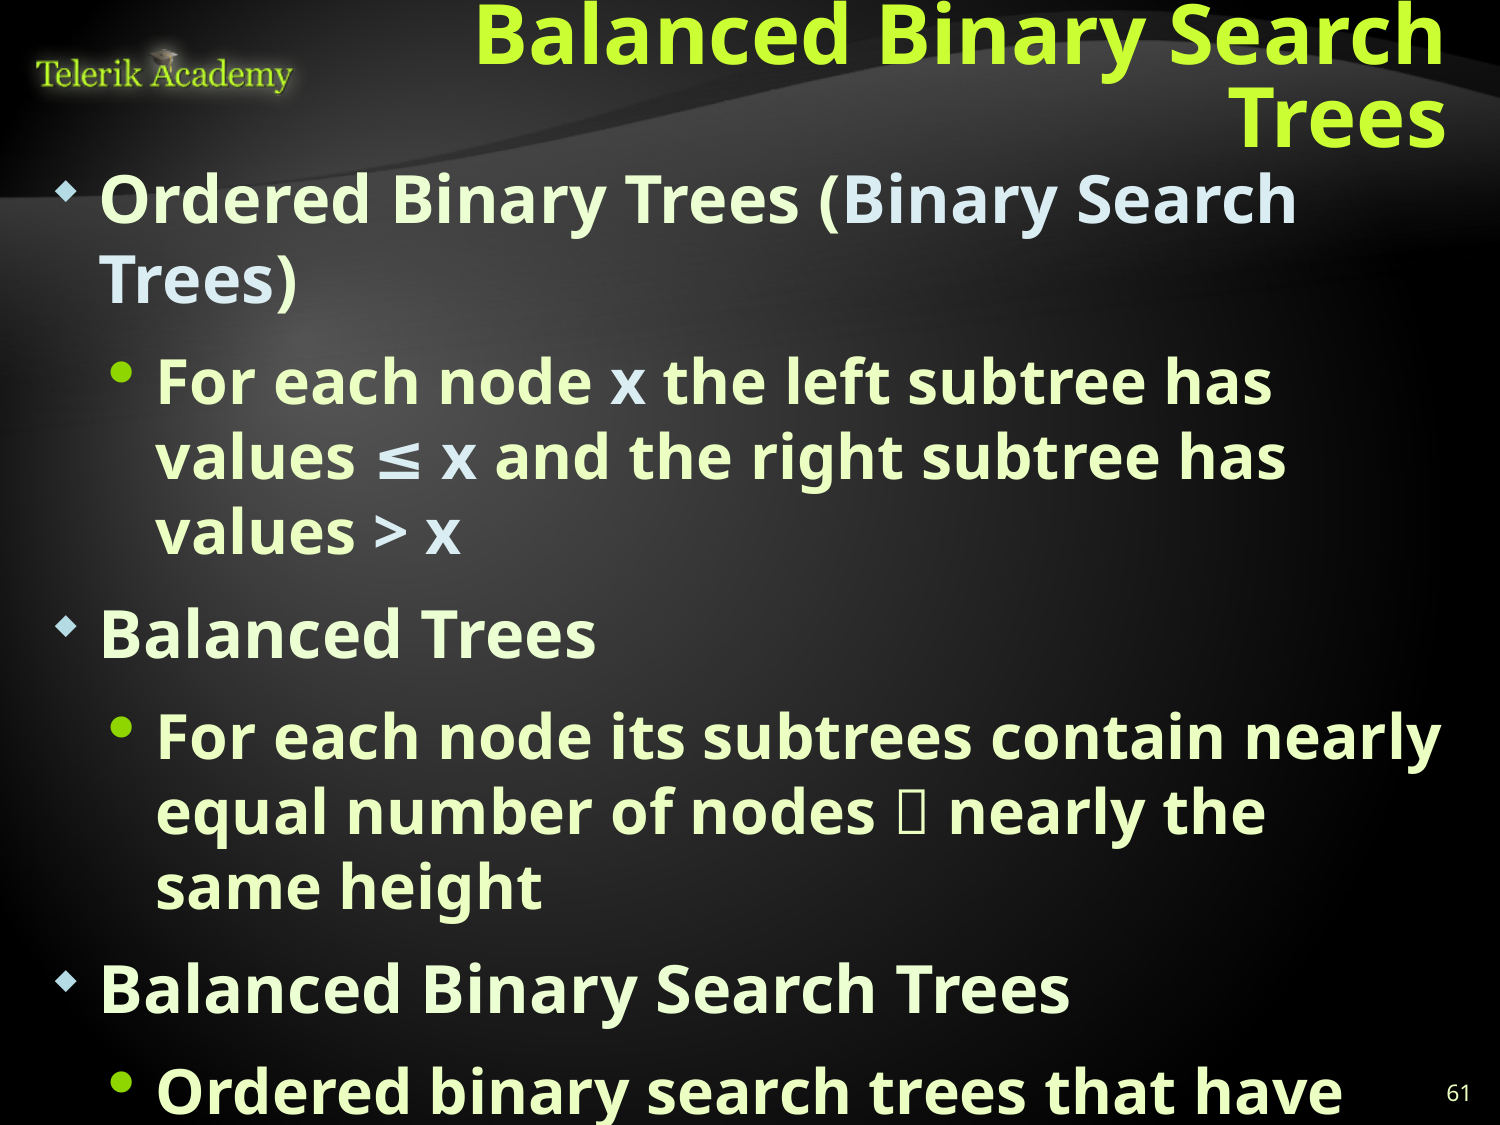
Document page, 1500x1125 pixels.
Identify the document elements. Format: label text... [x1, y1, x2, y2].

title Balanced Binary Search Trees [300, 12, 1463, 149]
picture [0, 0, 1500, 1125]
list Ordered Binary Trees (Binary Search Trees) For each node x the left subtree has values ≤ x and the right subtree has values > x Balanced Trees For each node its subtrees contain nearly equal number of nodes  nearly the same height Balanced Binary Search Trees Ordered binary search trees that have height of log2(n) where n is the number of their nodes Searching costs about log2(n) comparisons [37, 149, 1463, 1088]
slide_number 61 [1412, 1074, 1488, 1113]
